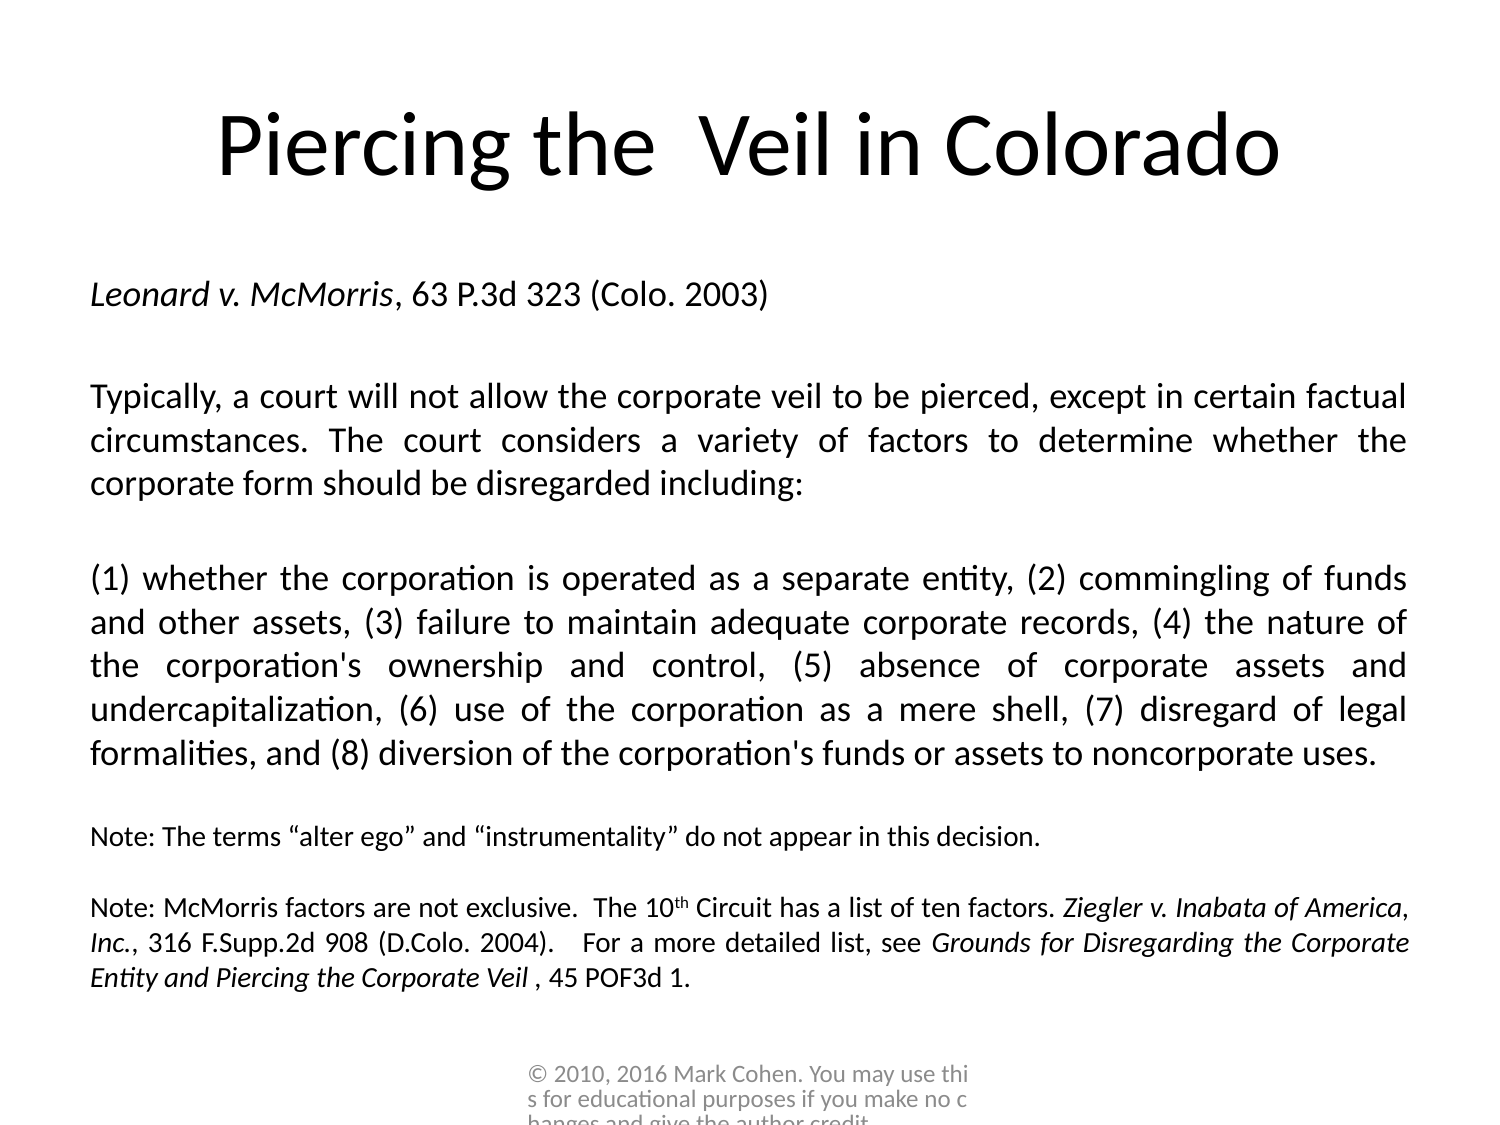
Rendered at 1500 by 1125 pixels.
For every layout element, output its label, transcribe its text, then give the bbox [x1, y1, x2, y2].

footer © 2010, 2016 Mark Cohen. You may use this for educational purposes if you make no changes and give the author credit. [512, 1042, 988, 1103]
list Leonard v. McMorris, 63 P.3d 323 (Colo. 2003) Typically, a court will not allow the corporate veil to be pierced, except in certain factual circumstances. The court considers a variety of factors to determine whether the corporate form should be disregarded including: (1) whether the corporation is operated as a separate entity, (2) commingling of funds and other assets, (3) failure to maintain adequate corporate records, (4) the nature of the corporation's ownership and control, (5) absence of corporate assets and undercapitalization, (6) use of the corporation as a mere shell, (7) disregard of legal formalities, and (8) diversion of the corporation's funds or assets to noncorporate uses. Note: The terms “alter ego” and “instrumentality” do not appear in this decision. Note: McMorris factors are not exclusive. The 10th Circuit has a list of ten factors. Ziegler v. Inabata of America, Inc., 316 F.Supp.2d 908 (D.Colo. 2004). For a more detailed list, see Grounds for Disregarding the Corporate Entity and Piercing the Corporate Veil , 45 POF3d 1. [75, 262, 1425, 1005]
title Piercing the Veil in Colorado [75, 45, 1425, 233]
